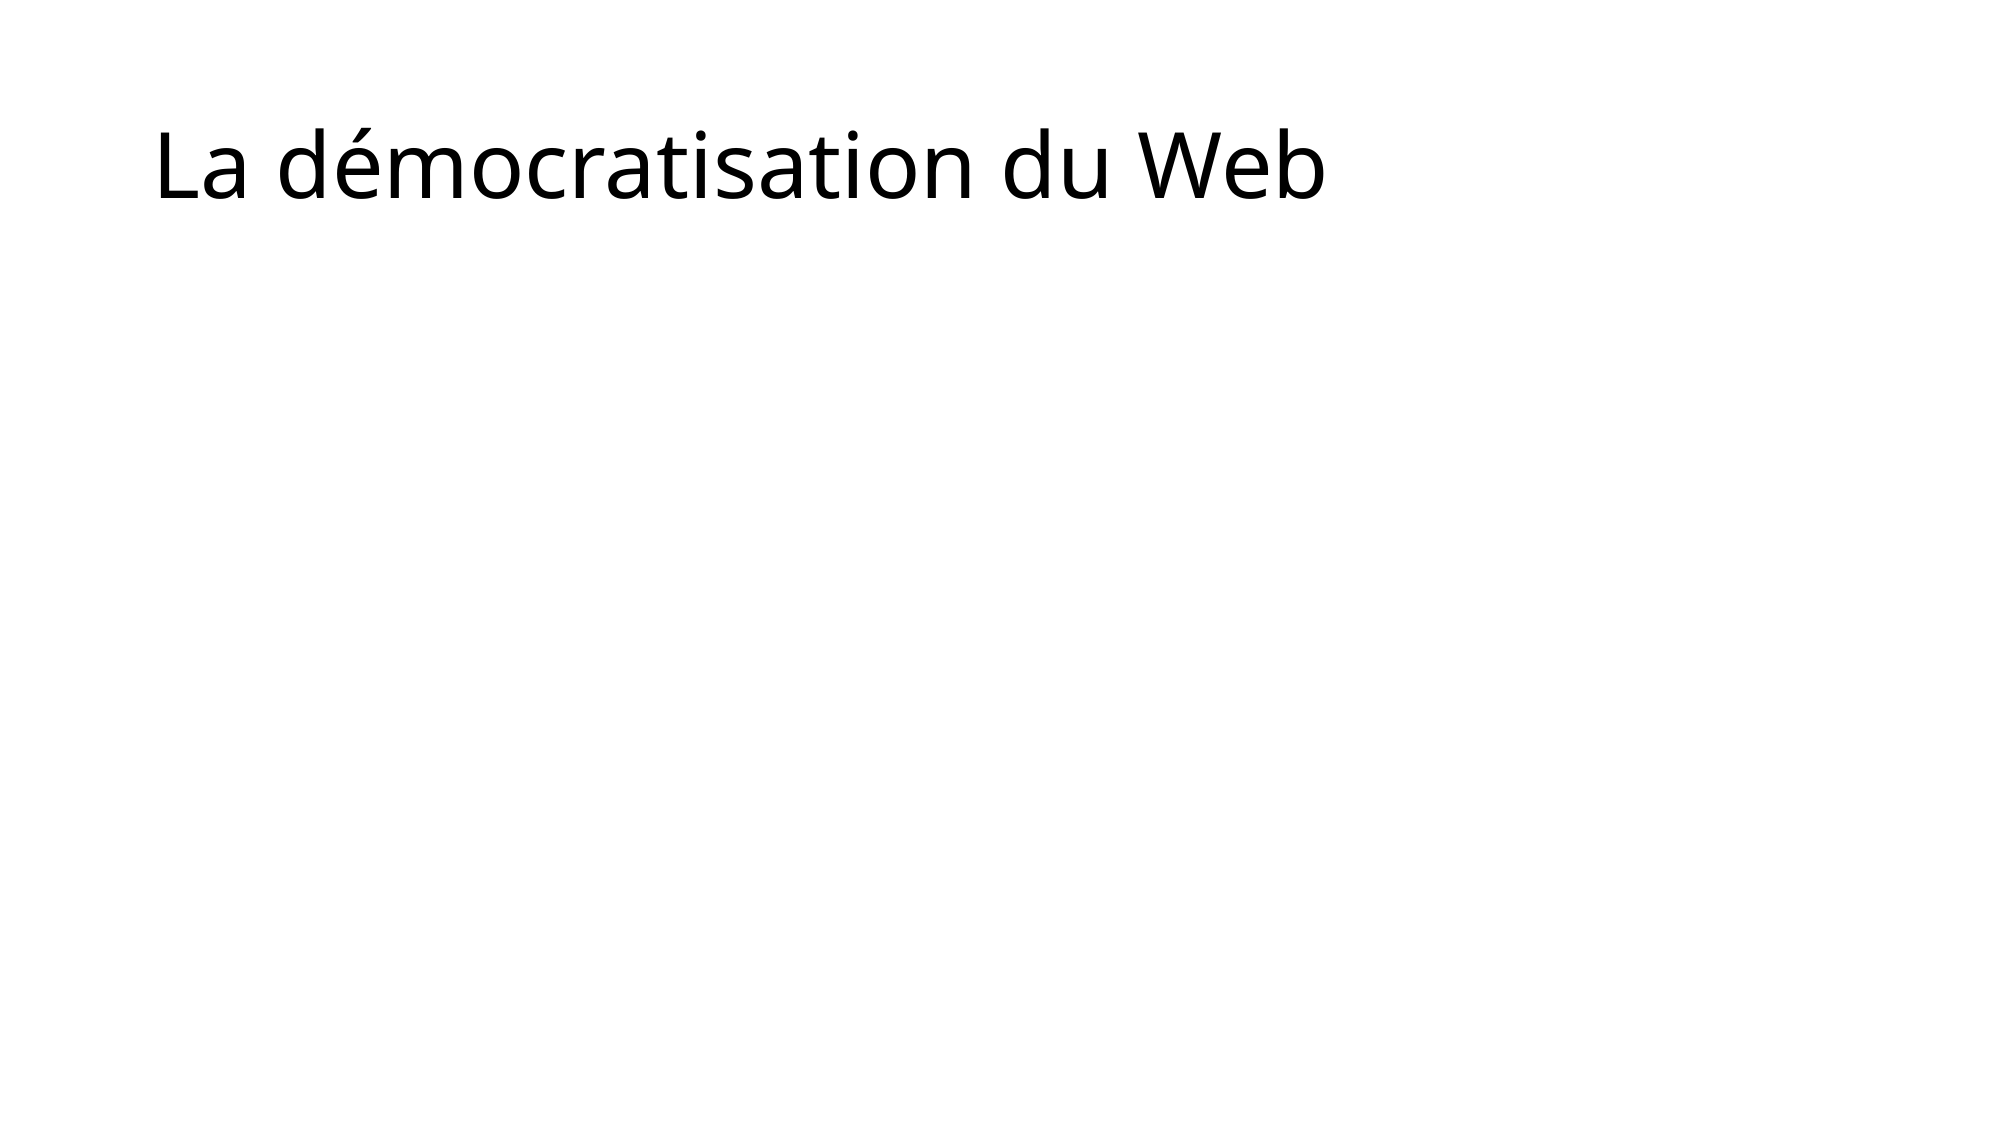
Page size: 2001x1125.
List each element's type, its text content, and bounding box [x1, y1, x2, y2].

title La démocratisation du Web [137, 59, 1863, 278]
